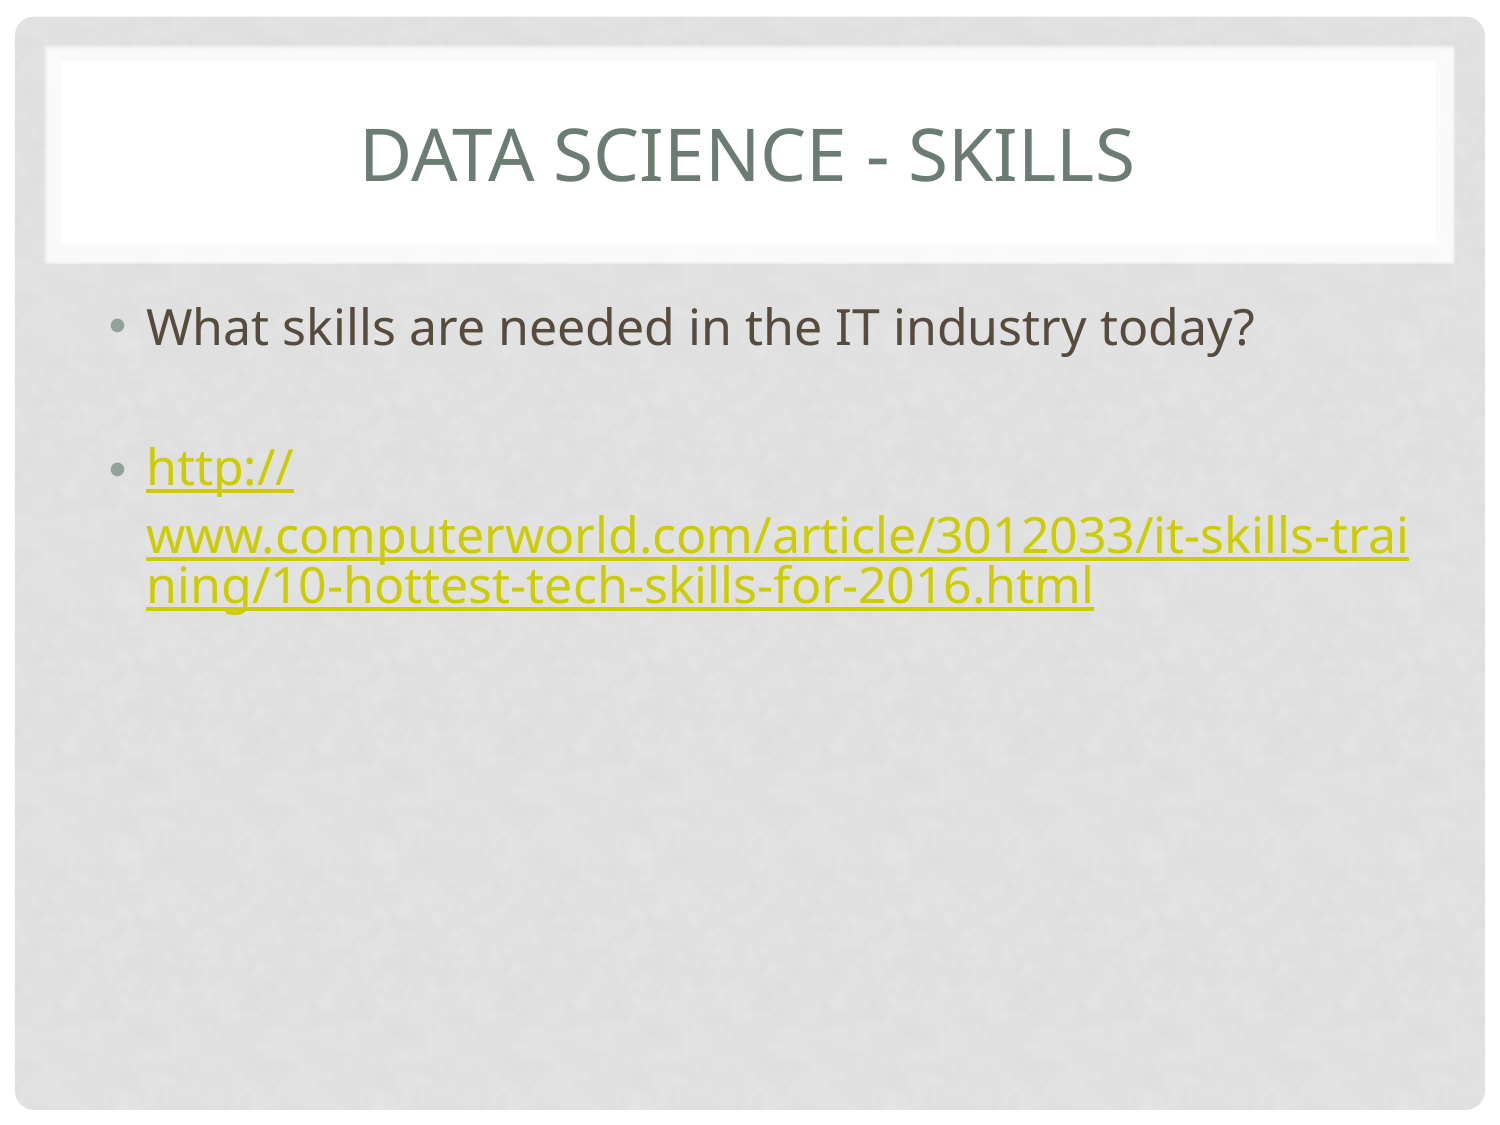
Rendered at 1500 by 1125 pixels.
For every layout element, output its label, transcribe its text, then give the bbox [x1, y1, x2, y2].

list What skills are needed in the IT industry today? http://www.computerworld.com/article/3012033/it-skills-training/10-hottest-tech-skills-for-2016.html [75, 287, 1425, 1005]
title Data science - skills [69, 66, 1425, 238]
